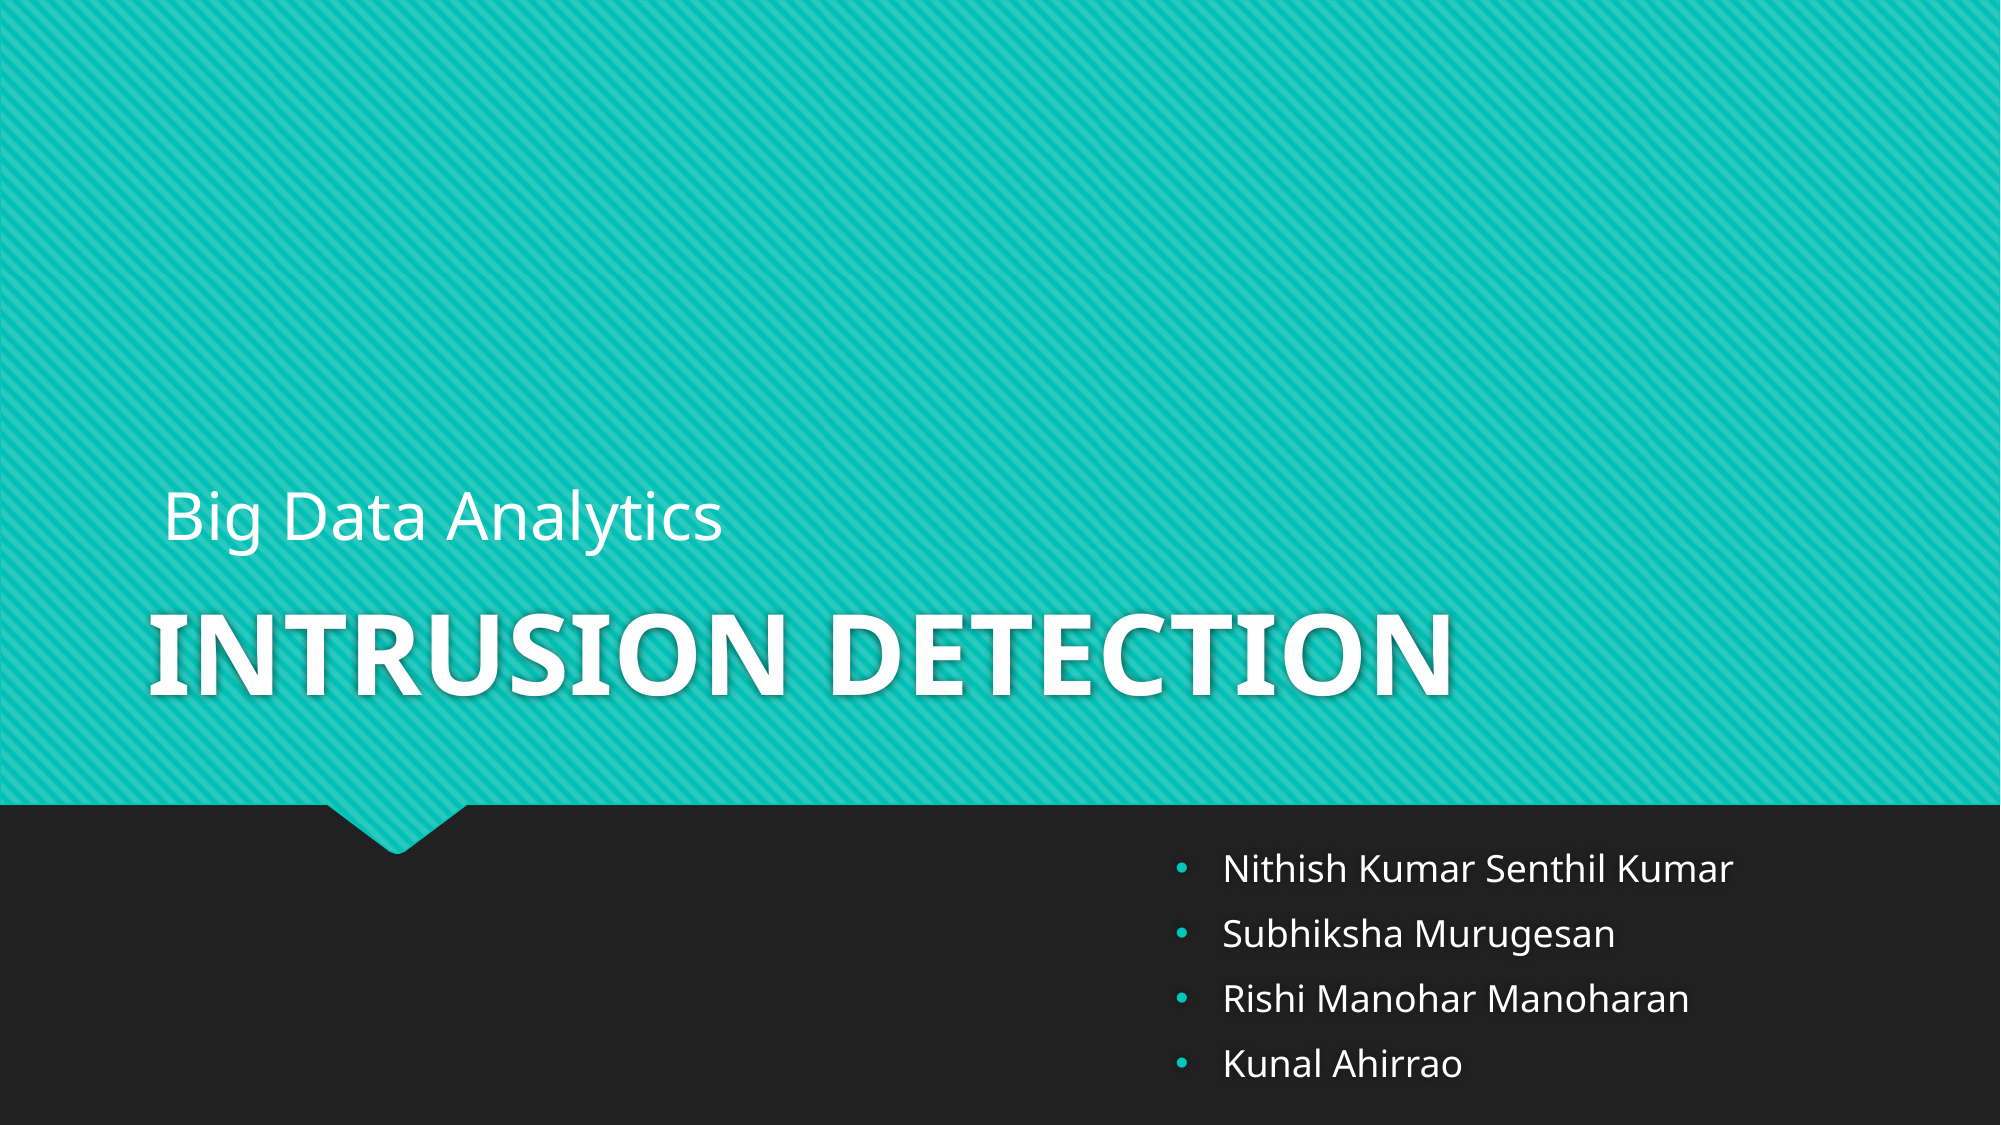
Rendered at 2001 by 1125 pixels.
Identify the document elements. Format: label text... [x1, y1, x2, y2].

title INTRUSION DETECTION [132, 237, 1868, 726]
subtitle Nithish Kumar Senthil Kumar Subhiksha Murugesan Rishi Manohar Manoharan Kunal Ahirrao [1160, 837, 1959, 1109]
text_box Big Data Analytics [148, 466, 740, 562]
